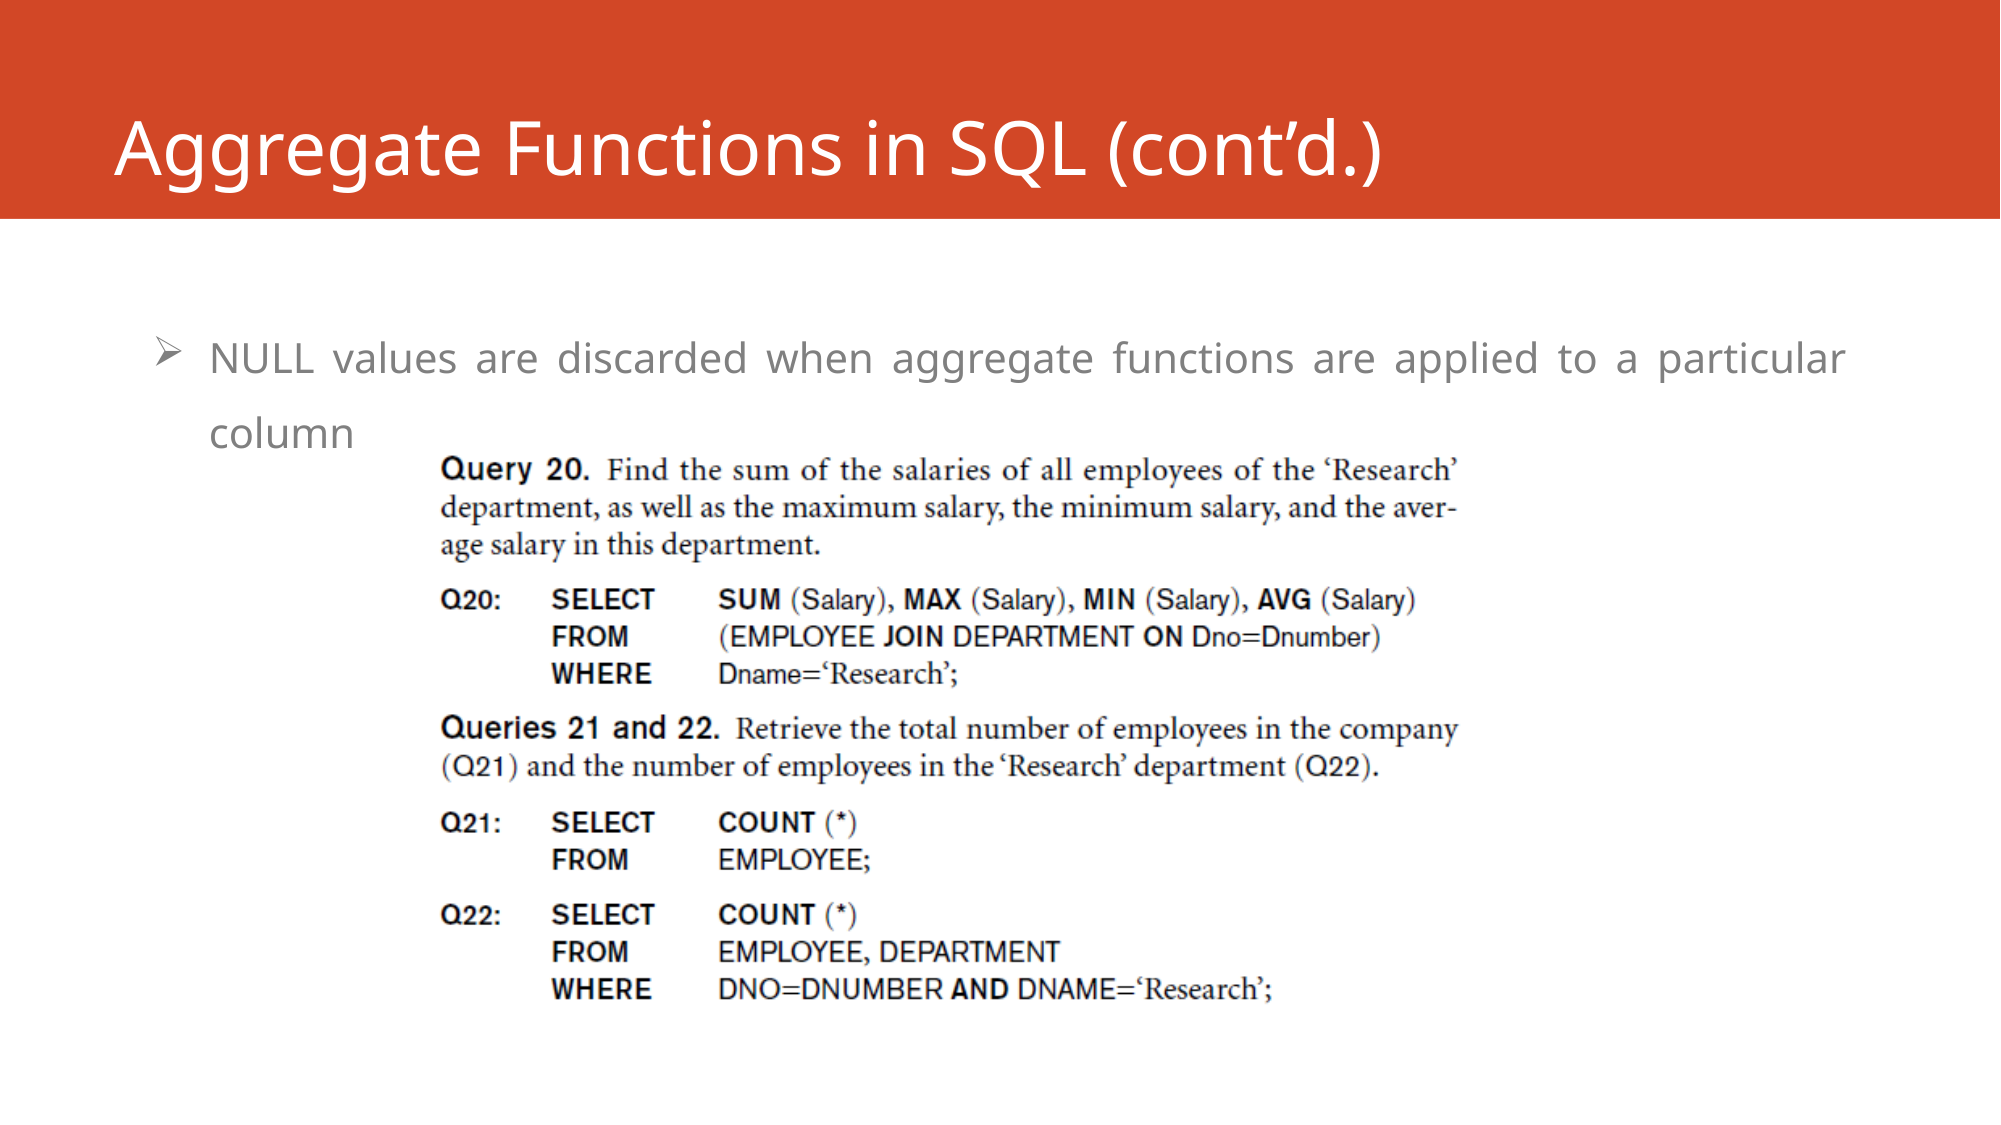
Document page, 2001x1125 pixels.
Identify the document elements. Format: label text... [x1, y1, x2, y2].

list NULL values are discarded when aggregate functions are applied to a particular column [137, 299, 1863, 1014]
title Aggregate Functions in SQL (cont’d.) [99, 0, 1863, 199]
picture [437, 435, 1475, 1014]
